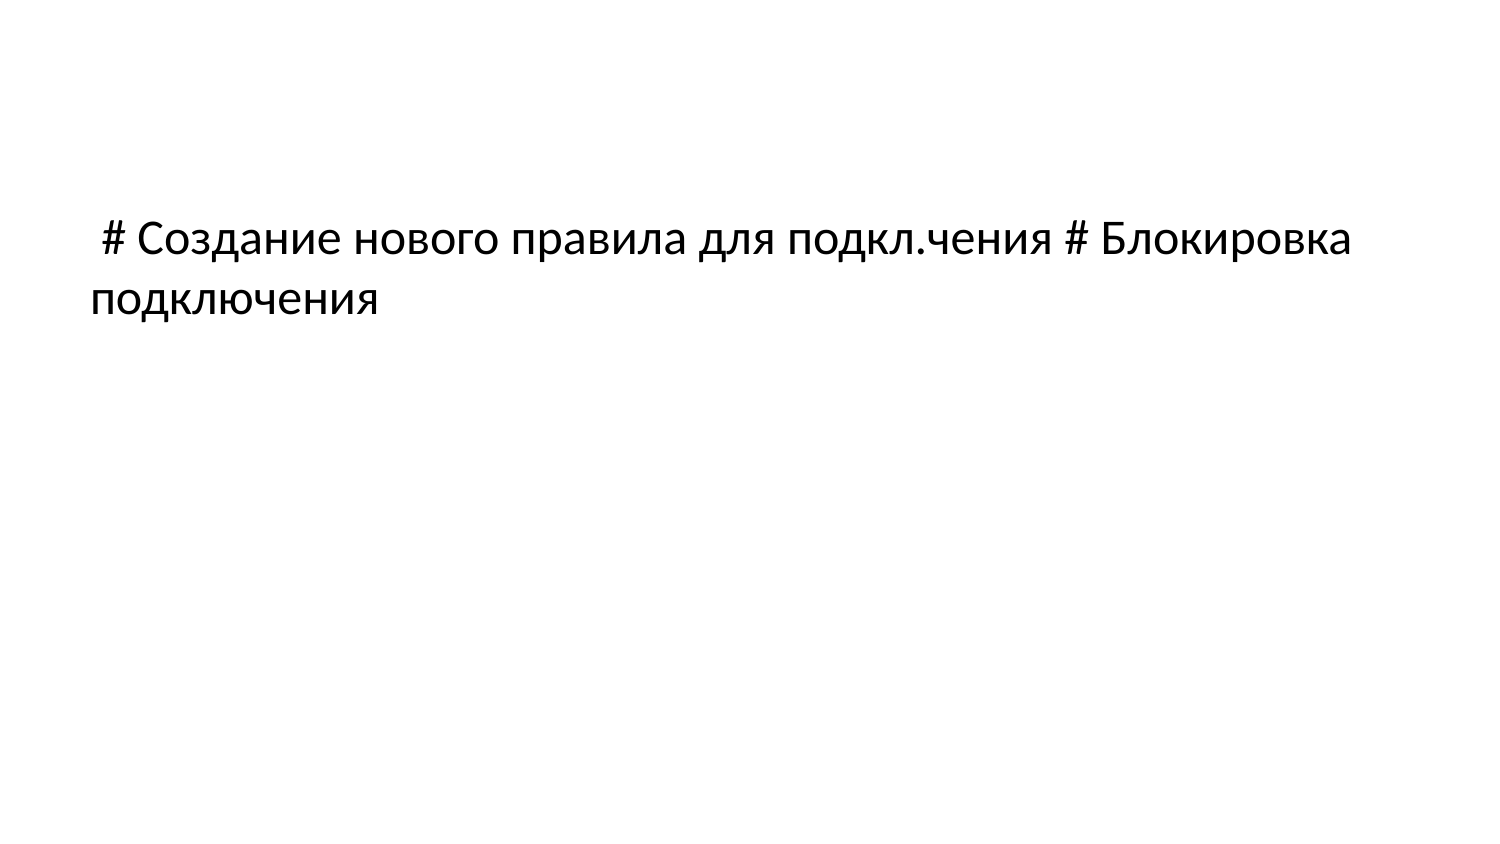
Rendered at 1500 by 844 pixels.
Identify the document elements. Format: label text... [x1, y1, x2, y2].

list # Создание нового правила для подкл.чения # Блокировка подключения [75, 196, 1425, 754]
